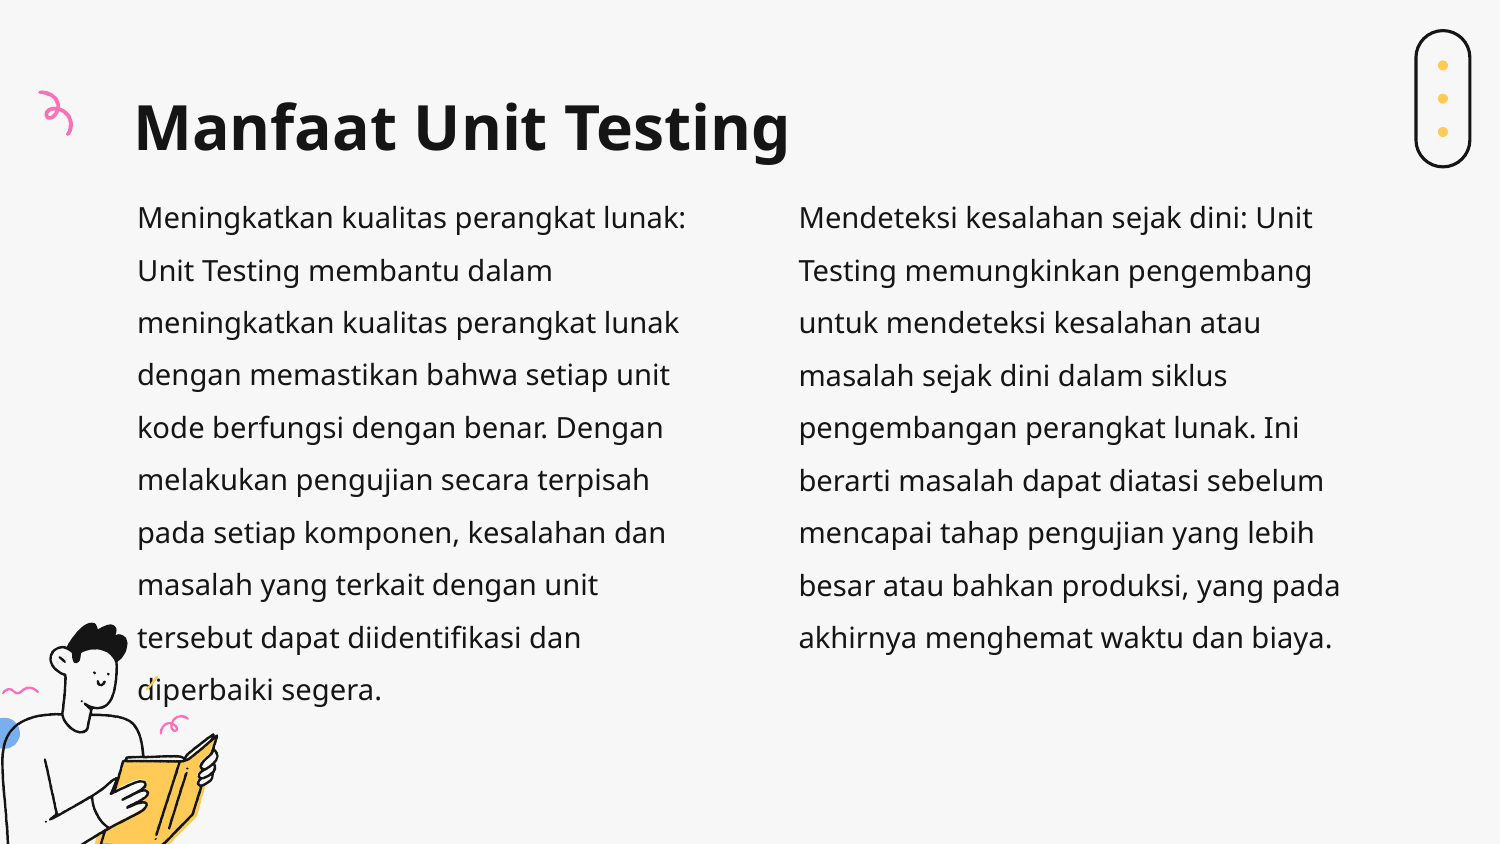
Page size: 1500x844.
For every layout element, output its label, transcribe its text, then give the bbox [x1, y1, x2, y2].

text_box [38, 90, 73, 136]
subtitle Mendeteksi kesalahan sejak dini: Unit Testing memungkinkan pengembang untuk mendeteksi kesalahan atau masalah sejak dini dalam siklus pengembangan perangkat lunak. Ini berarti masalah dapat diatasi sebelum mencapai tahap pengujian yang lebih besar atau bahkan produksi, yang pada akhirnya menghemat waktu dan biaya. [783, 167, 1382, 738]
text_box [0, 622, 220, 844]
subtitle Meningkatkan kualitas perangkat lunak: Unit Testing membantu dalam meningkatkan kualitas perangkat lunak dengan memastikan bahwa setiap unit kode berfungsi dengan benar. Dengan melakukan pengujian secara terpisah pada setiap komponen, kesalahan dan masalah yang terkait dengan unit tersebut dapat diidentifikasi dan diperbaiki segera. [122, 166, 721, 470]
title Manfaat Unit Testing [118, 72, 1382, 167]
